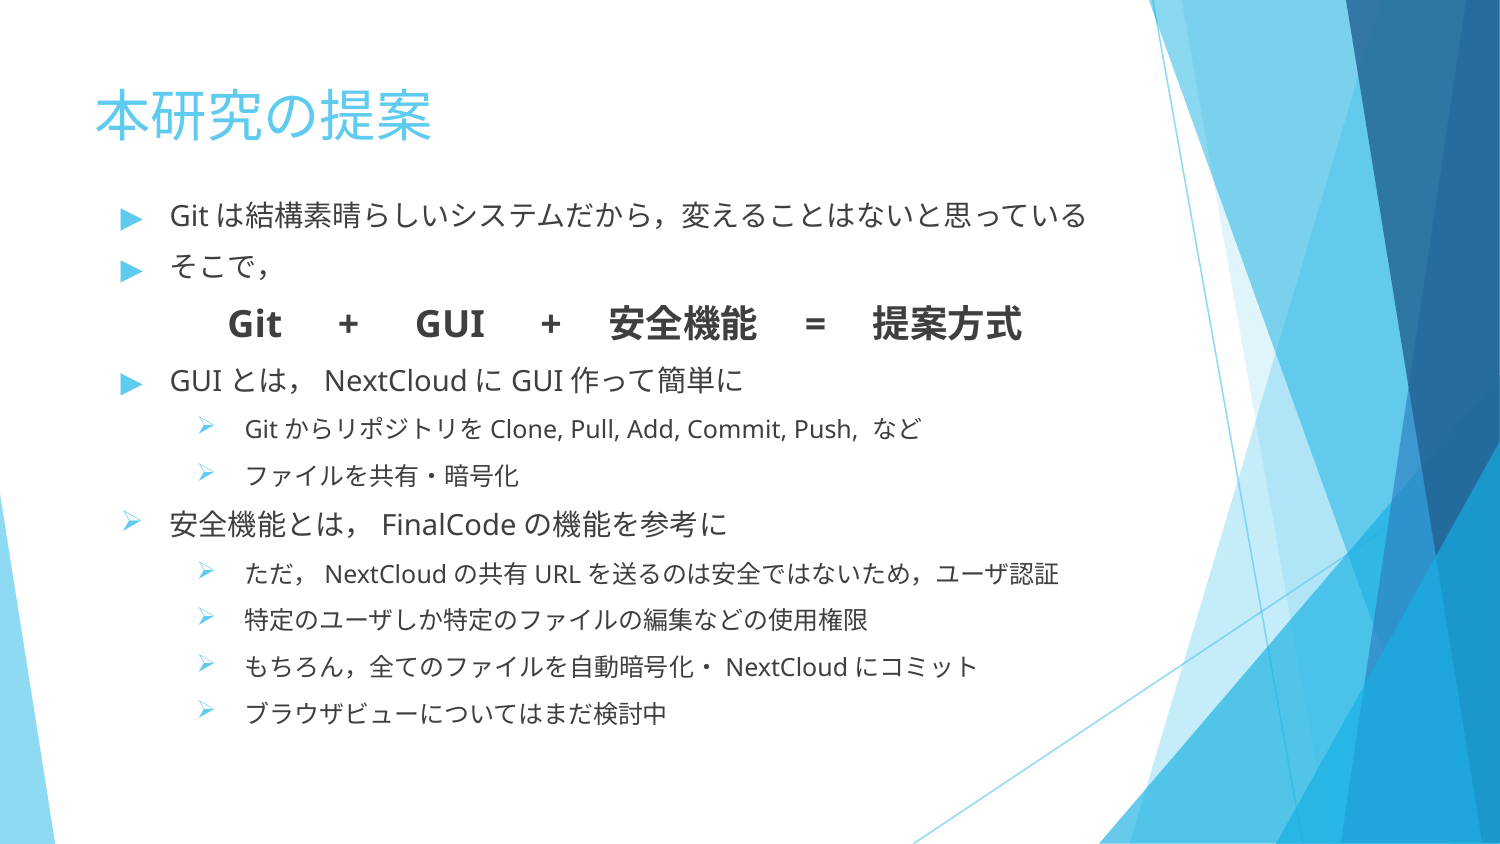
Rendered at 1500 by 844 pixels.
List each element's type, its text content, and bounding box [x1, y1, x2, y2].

title 本研究の提案 [83, 75, 1141, 191]
list Gitは結構素晴らしいシステムだから，変えることはないと思っている そこで， Git + GUI + 安全機能 = 提案方式 GUIとは，NextCloudにGUI作って簡単に GitからリポジトリをClone, Pull, Add, Commit, Push, など ファイルを共有・暗号化 安全機能とは，FinalCodeの機能を参考に ただ，NextCloudの共有URLを送るのは安全ではないため，ユーザ認証 特定のユーザしか特定のファイルの編集などの使用権限 もちろん，全てのファイルを自動暗号化・NextCloudにコミット ブラウザビューについてはまだ検討中 [83, 191, 1141, 762]
